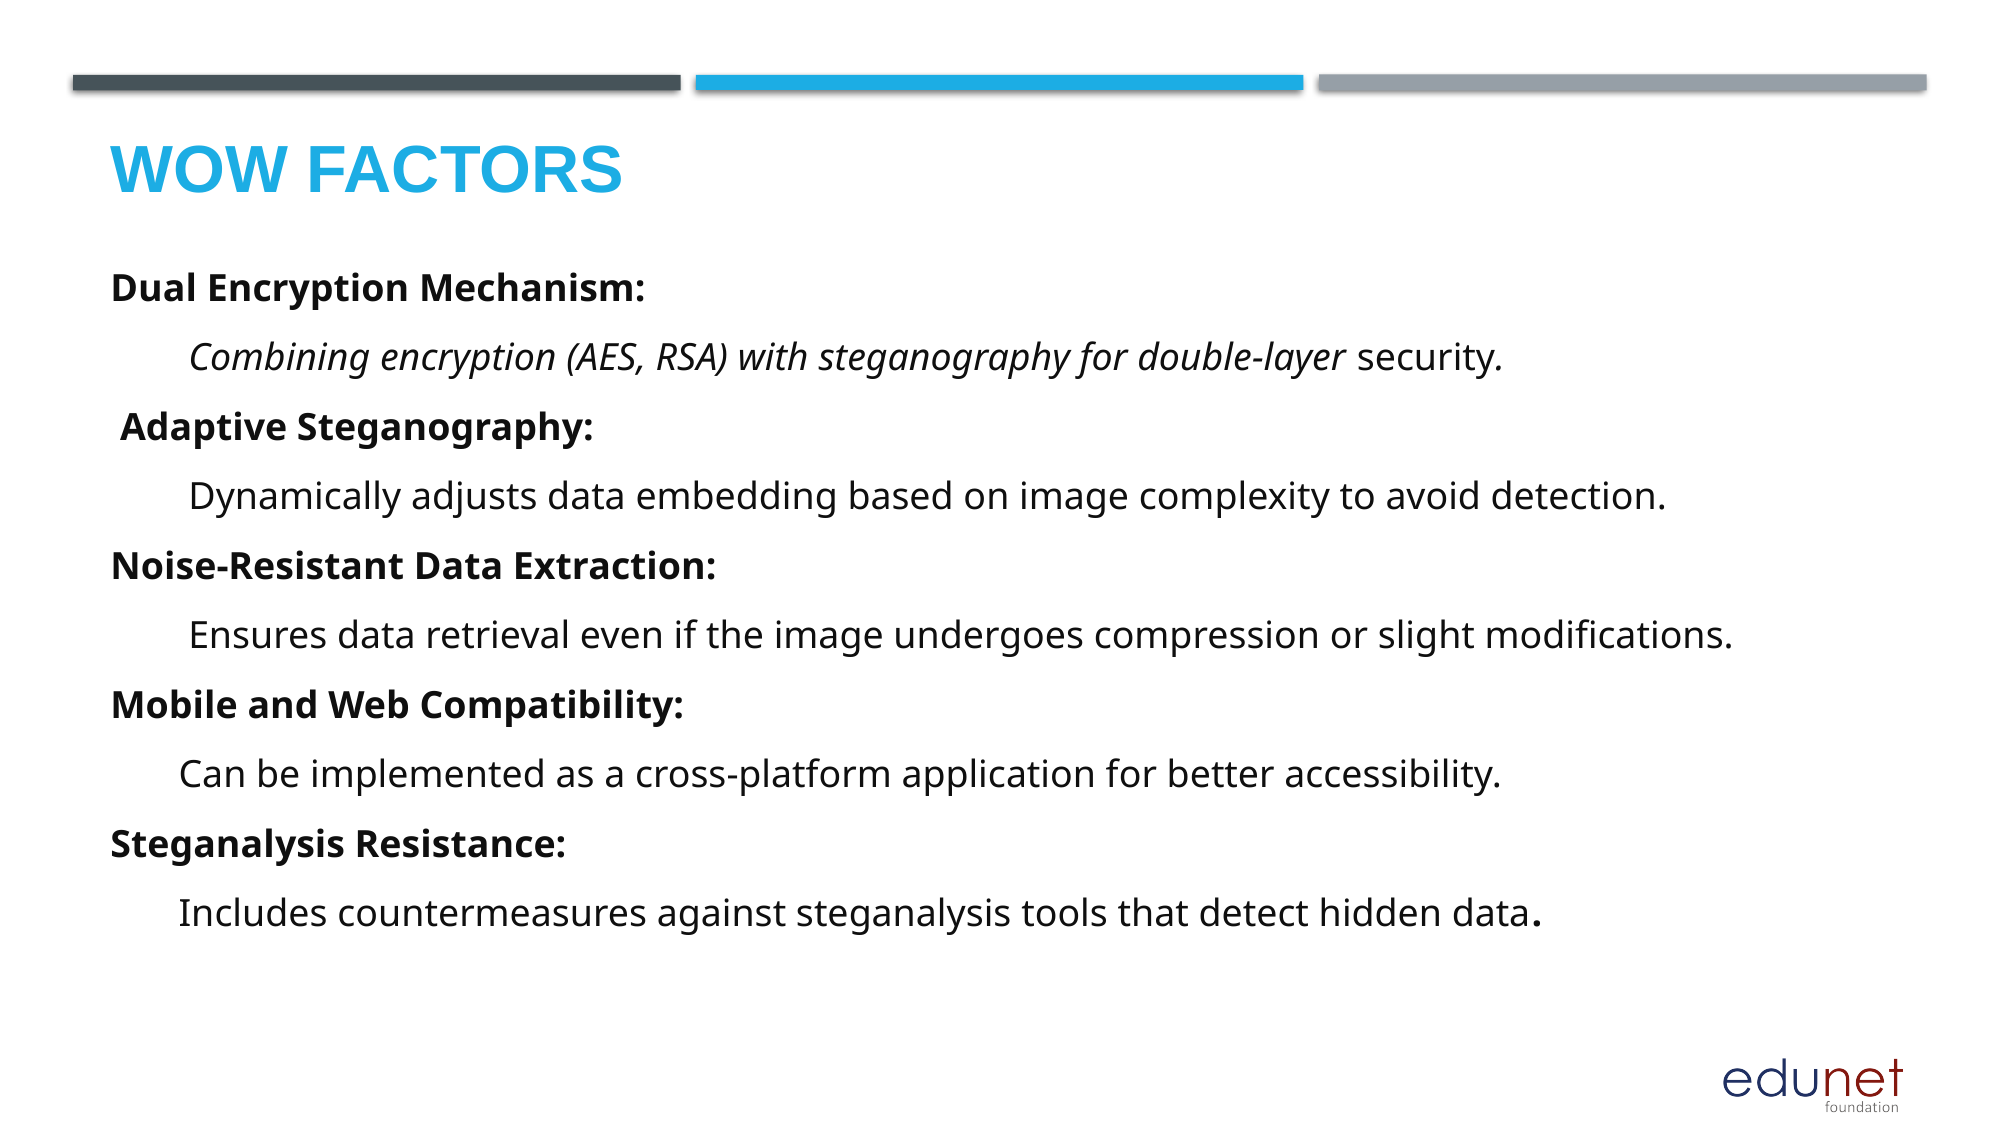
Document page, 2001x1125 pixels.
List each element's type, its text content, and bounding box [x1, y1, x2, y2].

title Wow factors [95, 126, 1905, 213]
picture [1719, 1056, 1905, 1116]
list Dual Encryption Mechanism: Combining encryption (AES, RSA) with steganography for double-layer security. Adaptive Steganography: Dynamically adjusts data embedding based on image complexity to avoid detection. Noise-Resistant Data Extraction: Ensures data retrieval even if the image undergoes compression or slight modifications. Mobile and Web Compatibility: Can be implemented as a cross-platform application for better accessibility. Steganalysis Resistance: Includes countermeasures against steganalysis tools that detect hidden data. [95, 213, 1905, 981]
